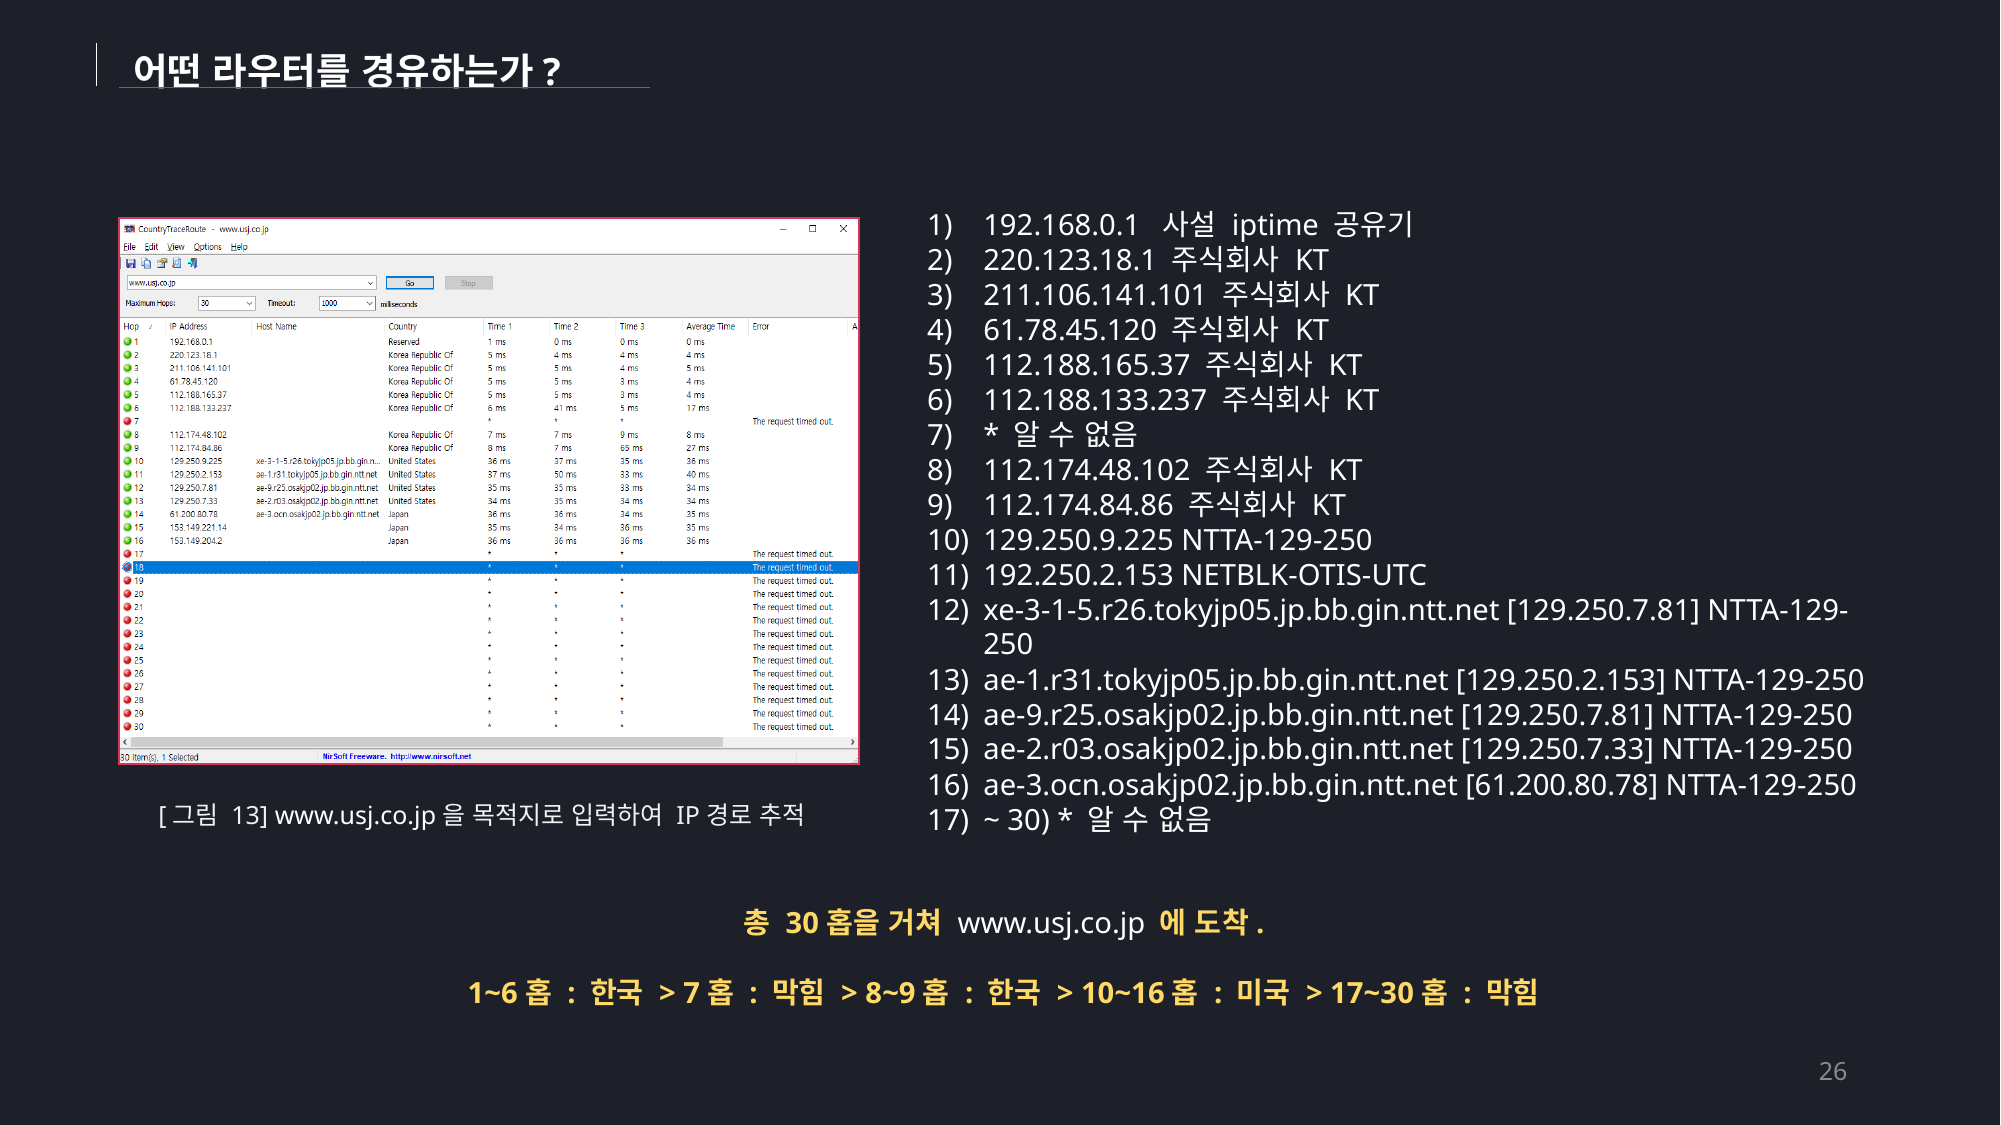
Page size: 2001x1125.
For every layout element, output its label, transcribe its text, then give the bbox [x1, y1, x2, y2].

text_box 192.168.0.1 사설 iptime 공유기 220.123.18.1 주식회사 KT 211.106.141.101 주식회사 KT 61.78.45.120 주식회사 KT 112.188.165.37 주식회사 KT 112.188.133.237 주식회사 KT * 알 수 없음 112.174.48.102 주식회사 KT 112.174.84.86 주식회사 KT 129.250.9.225 NTTA-129-250 192.250.2.153 NETBLK-OTIS-UTC xe-3-1-5.r26.tokyjp05.jp.bb.gin.ntt.net [129.250.7.81] NTTA-129-250 ae-1.r31.tokyjp05.jp.bb.gin.ntt.net [129.250.2.153] NTTA-129-250 ae-9.r25.osakjp02.jp.bb.gin.ntt.net [129.250.7.81] NTTA-129-250 ae-2.r03.osakjp02.jp.bb.gin.ntt.net [129.250.7.33] NTTA-129-250 ae-3.ocn.osakjp02.jp.bb.gin.ntt.net [61.200.80.78] NTTA-129-250 ~ 30) * 알 수 없음 [912, 199, 1898, 844]
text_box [118, 18, 913, 102]
slide_number 26 [1412, 1042, 1863, 1103]
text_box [118, 218, 859, 765]
text_box [그림 13] www.usj.co.jp을 목적지로 입력하여 IP경로 추적 [143, 792, 834, 837]
text_box 총 30홉을 거쳐 www.usj.co.jp 에 도착. 1~6홉 : 한국 > 7홉 : 막힘 > 8~9홉 : 한국 > 10~16홉 : 미국 > 17~30홉 : 막힘 [412, 896, 1596, 1017]
